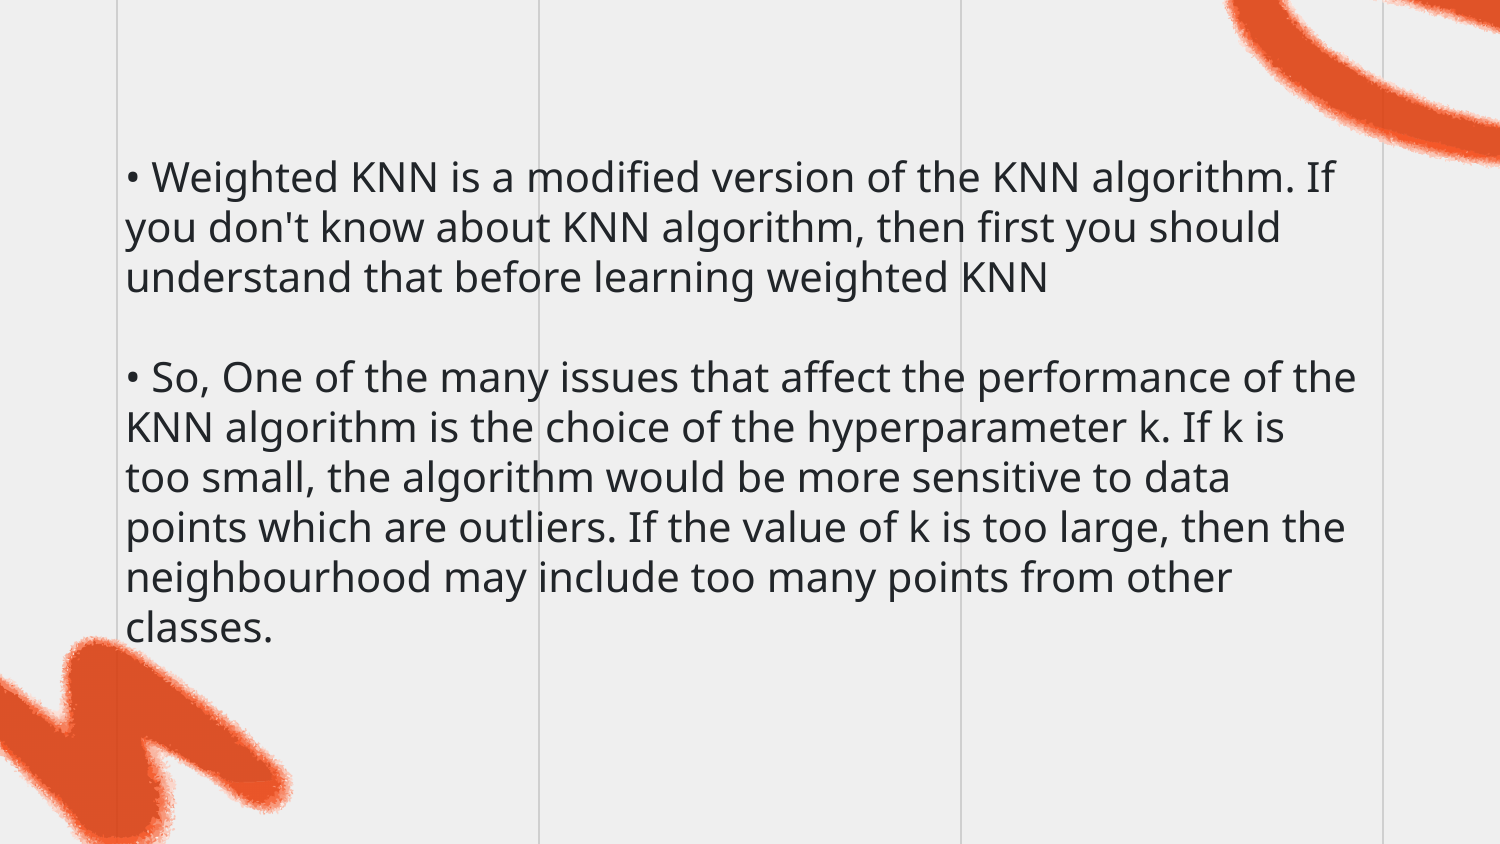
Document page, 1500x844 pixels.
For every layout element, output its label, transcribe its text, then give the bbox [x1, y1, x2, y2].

picture [0, 519, 334, 844]
title • Weighted KNN is a modified version of the KNN algorithm. If you don't know about KNN algorithm, then first you should understand that before learning weighted KNN • So, One of the many issues that affect the performance of the KNN algorithm is the choice of the hyperparameter k. If k is too small, the algorithm would be more sensitive to data points which are outliers. If the value of k is too large, then the neighbourhood may include too many points from other classes. [109, 67, 1376, 784]
picture [1158, 0, 1500, 346]
